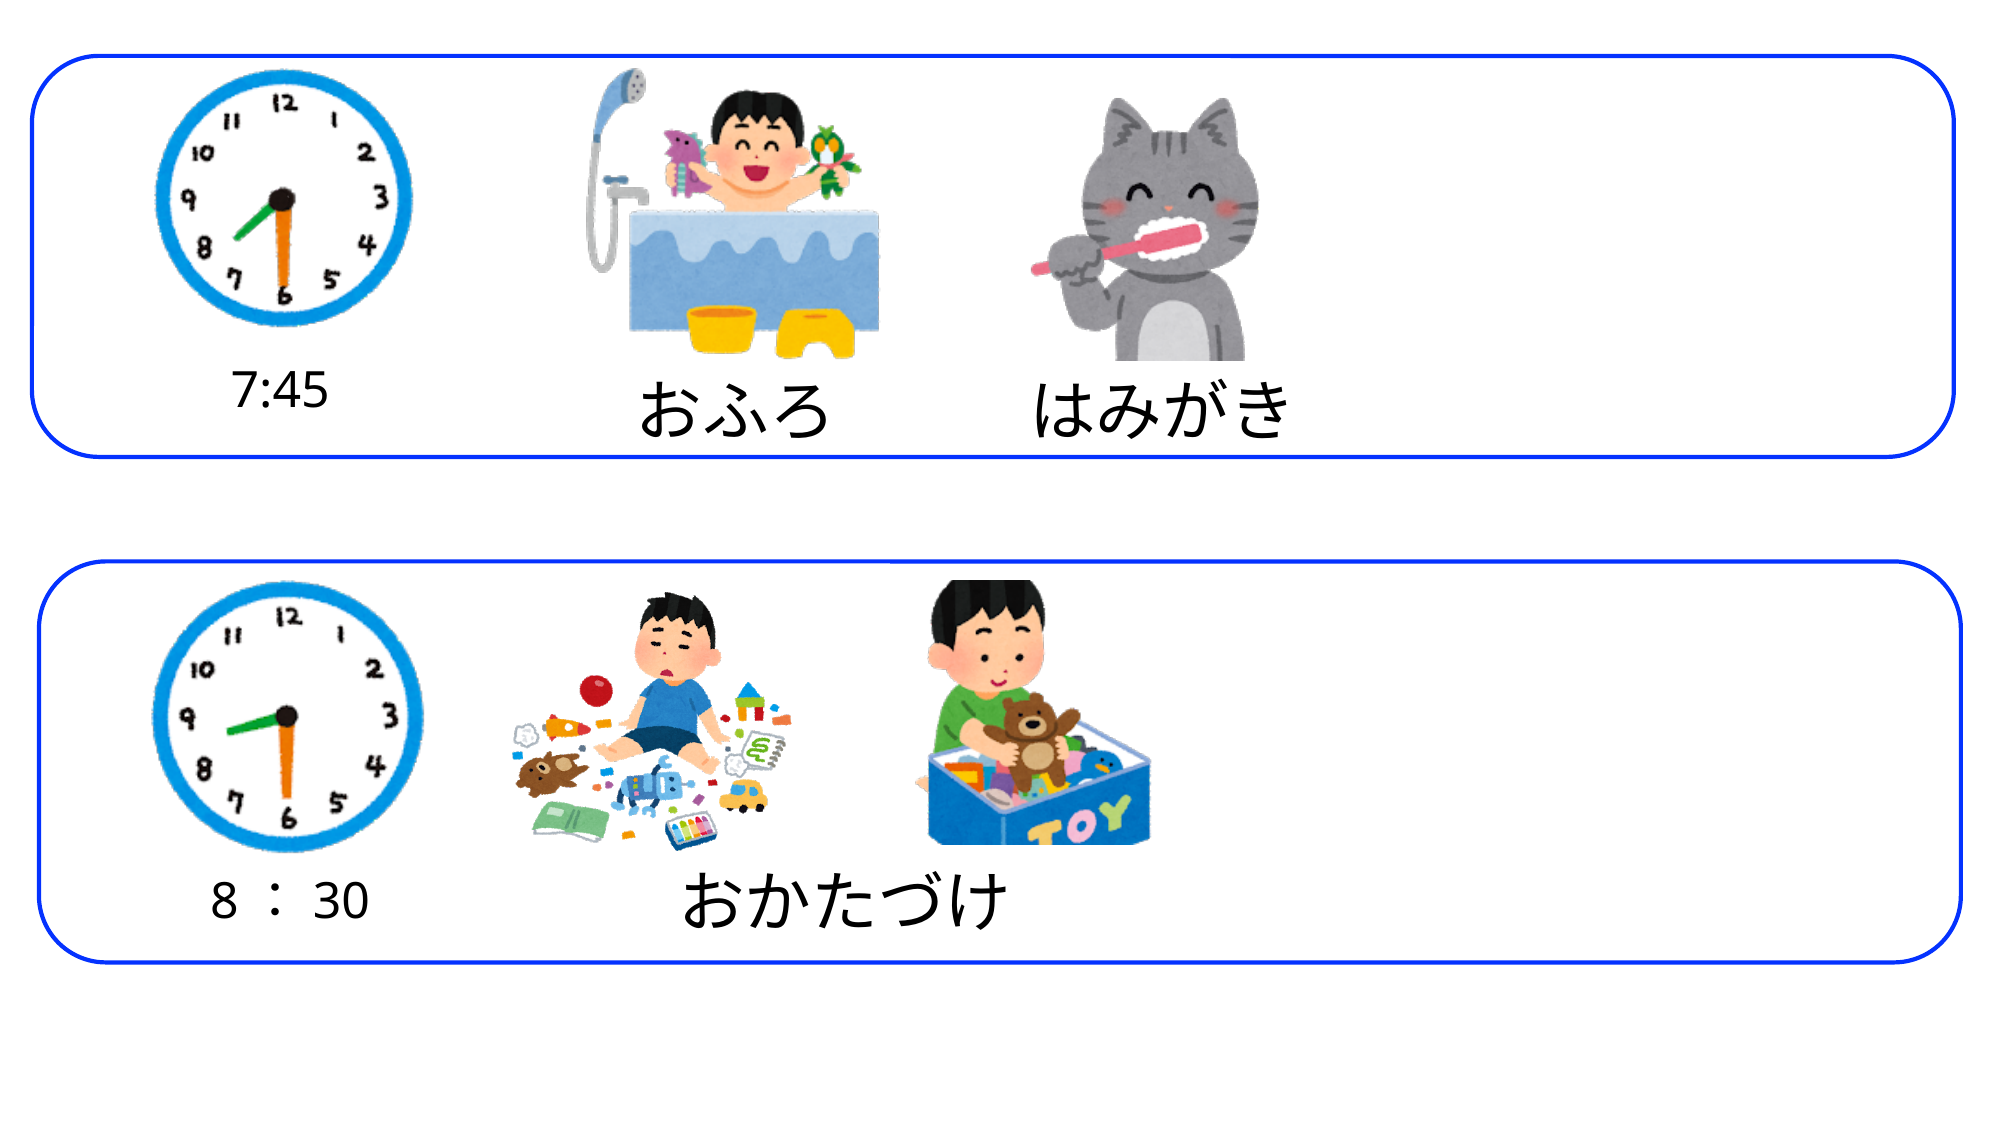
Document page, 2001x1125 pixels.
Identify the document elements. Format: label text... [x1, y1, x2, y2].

text_box [30, 54, 1955, 458]
text_box 8：30 [195, 861, 385, 936]
picture [150, 579, 426, 855]
picture [1021, 94, 1289, 361]
picture [898, 580, 1163, 845]
picture [153, 67, 415, 329]
text_box [37, 560, 1962, 964]
text_box はみがき [1014, 360, 1311, 456]
picture [507, 582, 796, 862]
text_box 7:45 [215, 350, 345, 426]
picture [580, 55, 891, 366]
text_box おふろ [620, 366, 851, 456]
text_box おかたづけ [663, 851, 1027, 947]
